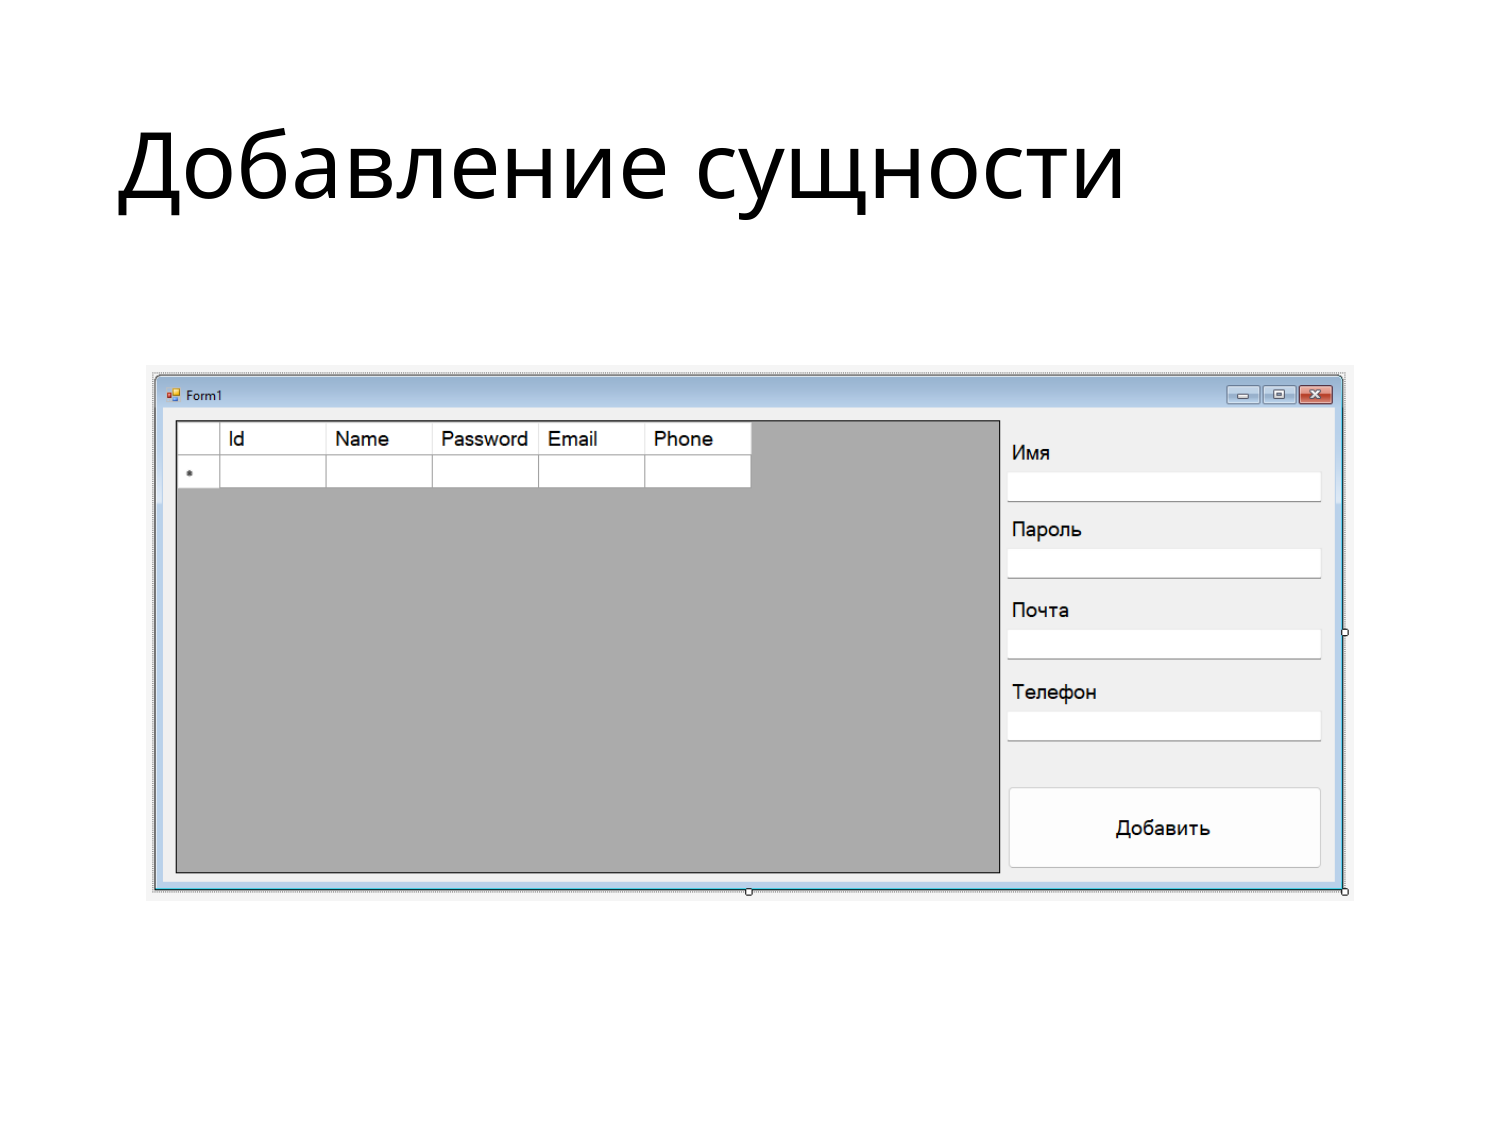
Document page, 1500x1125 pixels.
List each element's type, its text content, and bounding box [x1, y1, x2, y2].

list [146, 365, 1354, 901]
title Добавление сущности [103, 59, 1397, 278]
